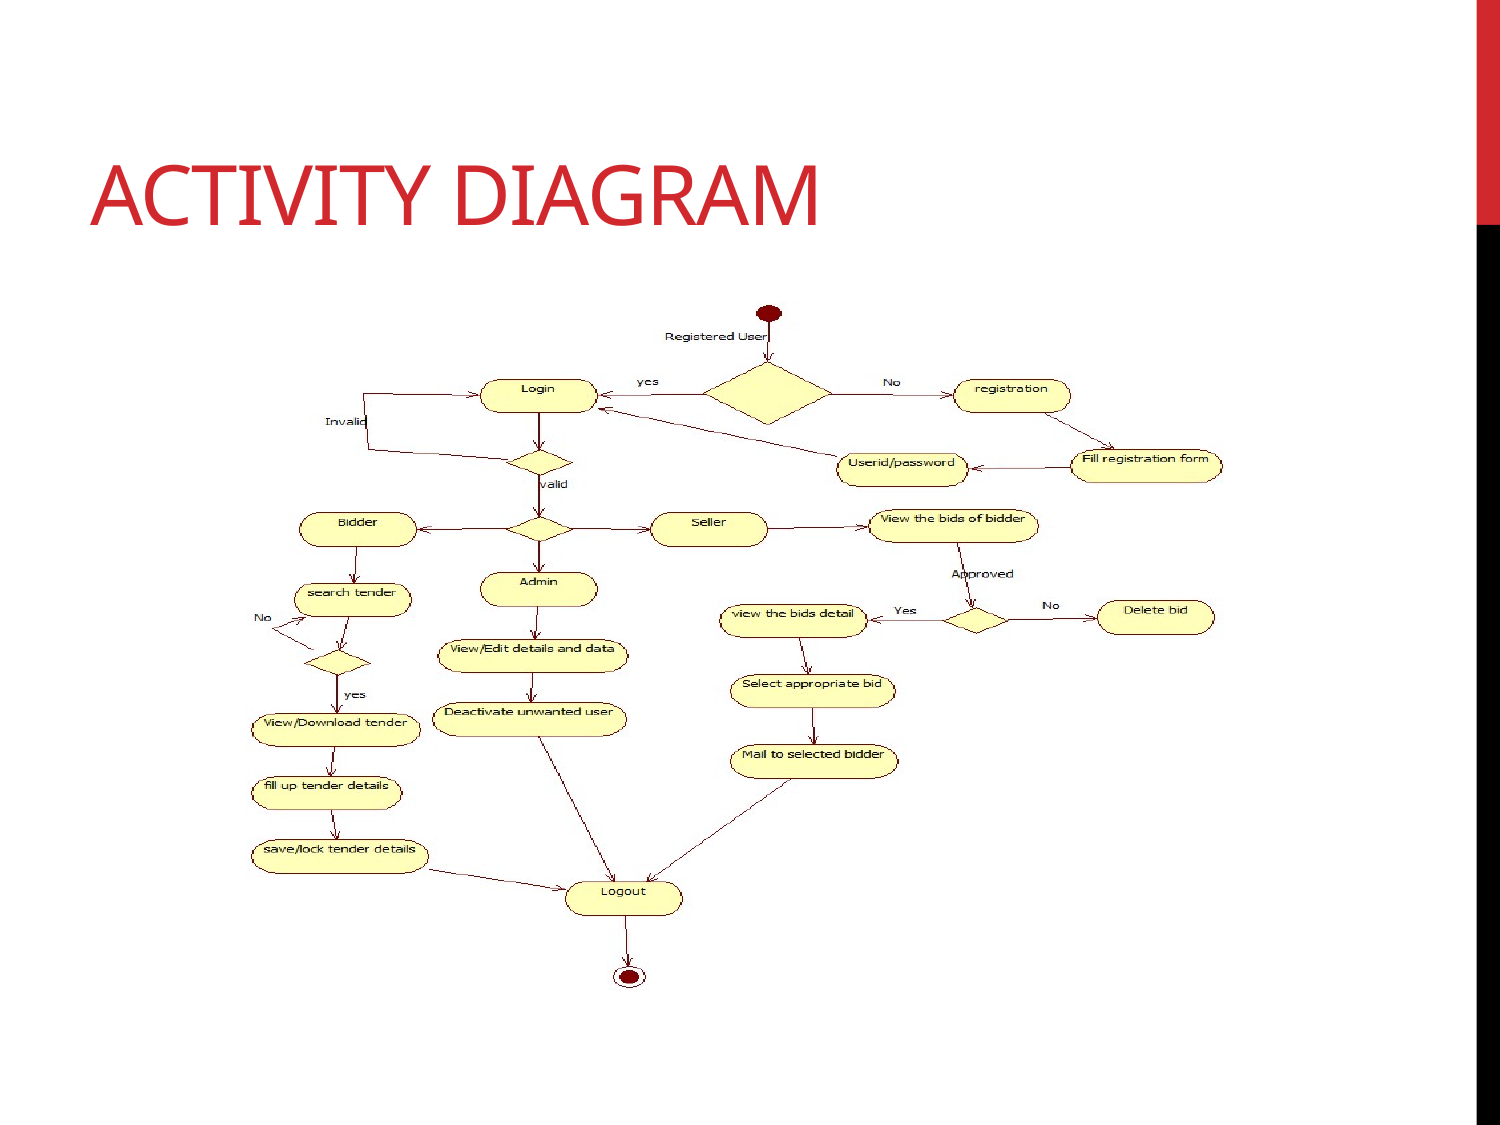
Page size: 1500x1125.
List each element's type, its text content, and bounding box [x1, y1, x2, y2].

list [224, 286, 1251, 1006]
title Activity diagram [75, 25, 1025, 250]
